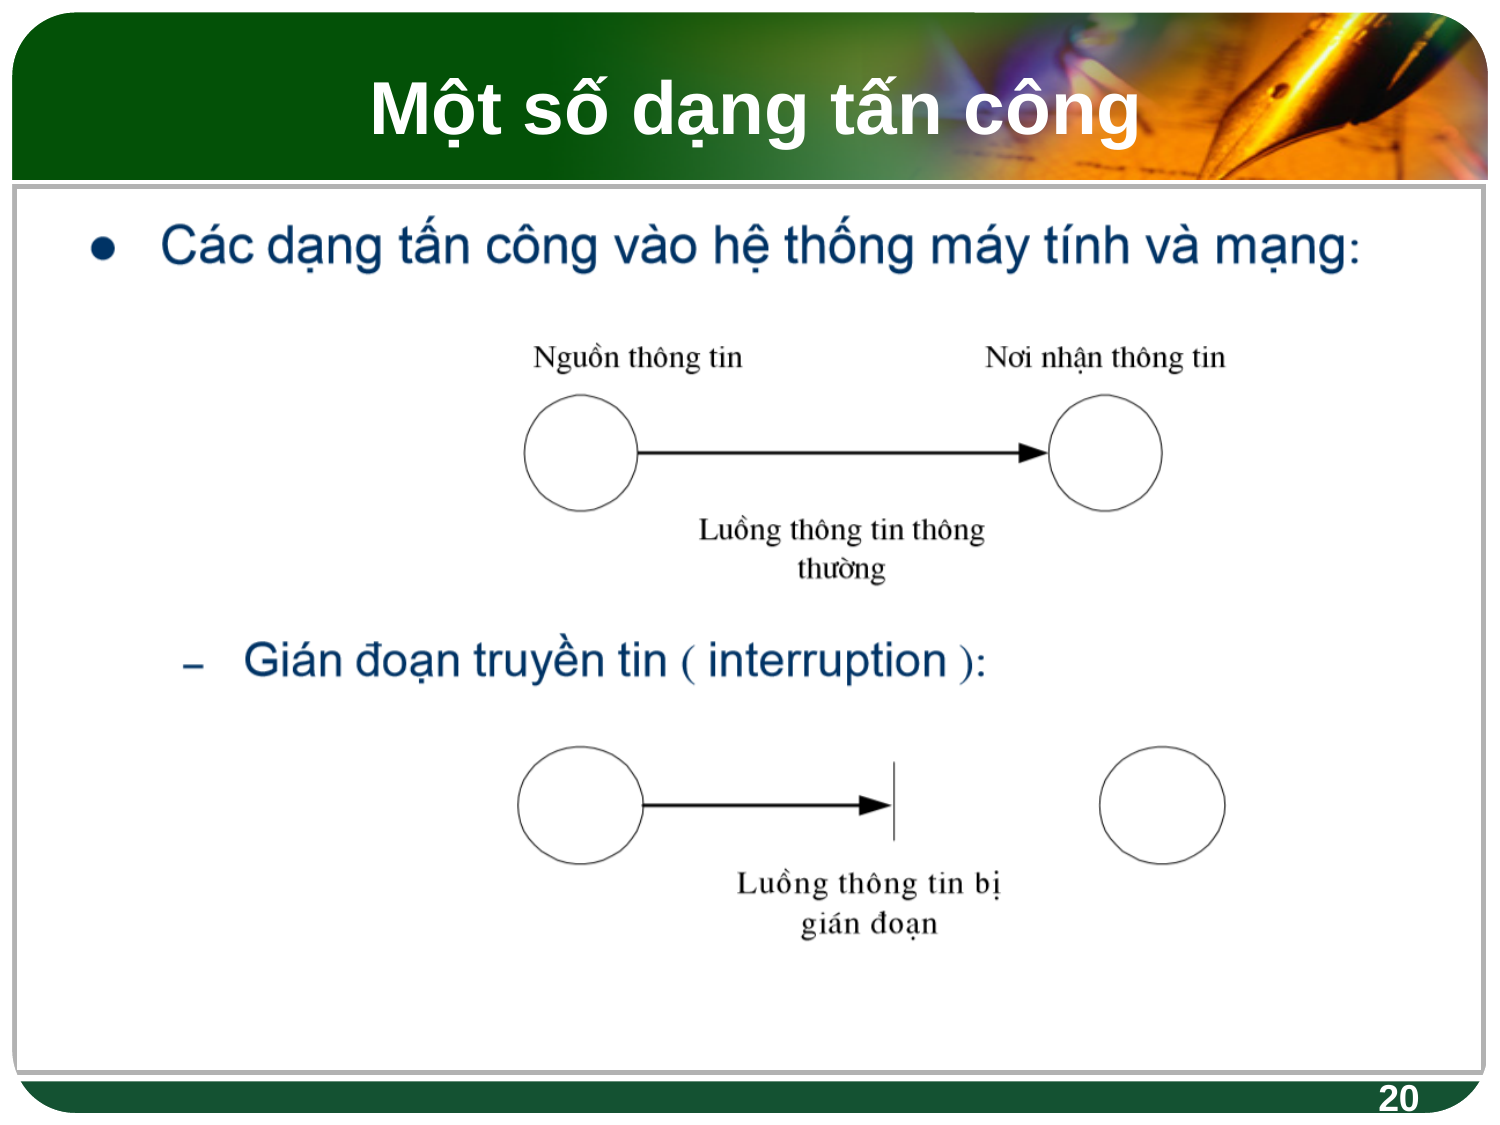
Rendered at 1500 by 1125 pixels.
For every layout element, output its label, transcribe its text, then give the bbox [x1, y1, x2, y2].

picture [13, 13, 1487, 180]
text_box Một số dạng tấn công [24, 52, 1488, 145]
picture [87, 212, 1369, 951]
